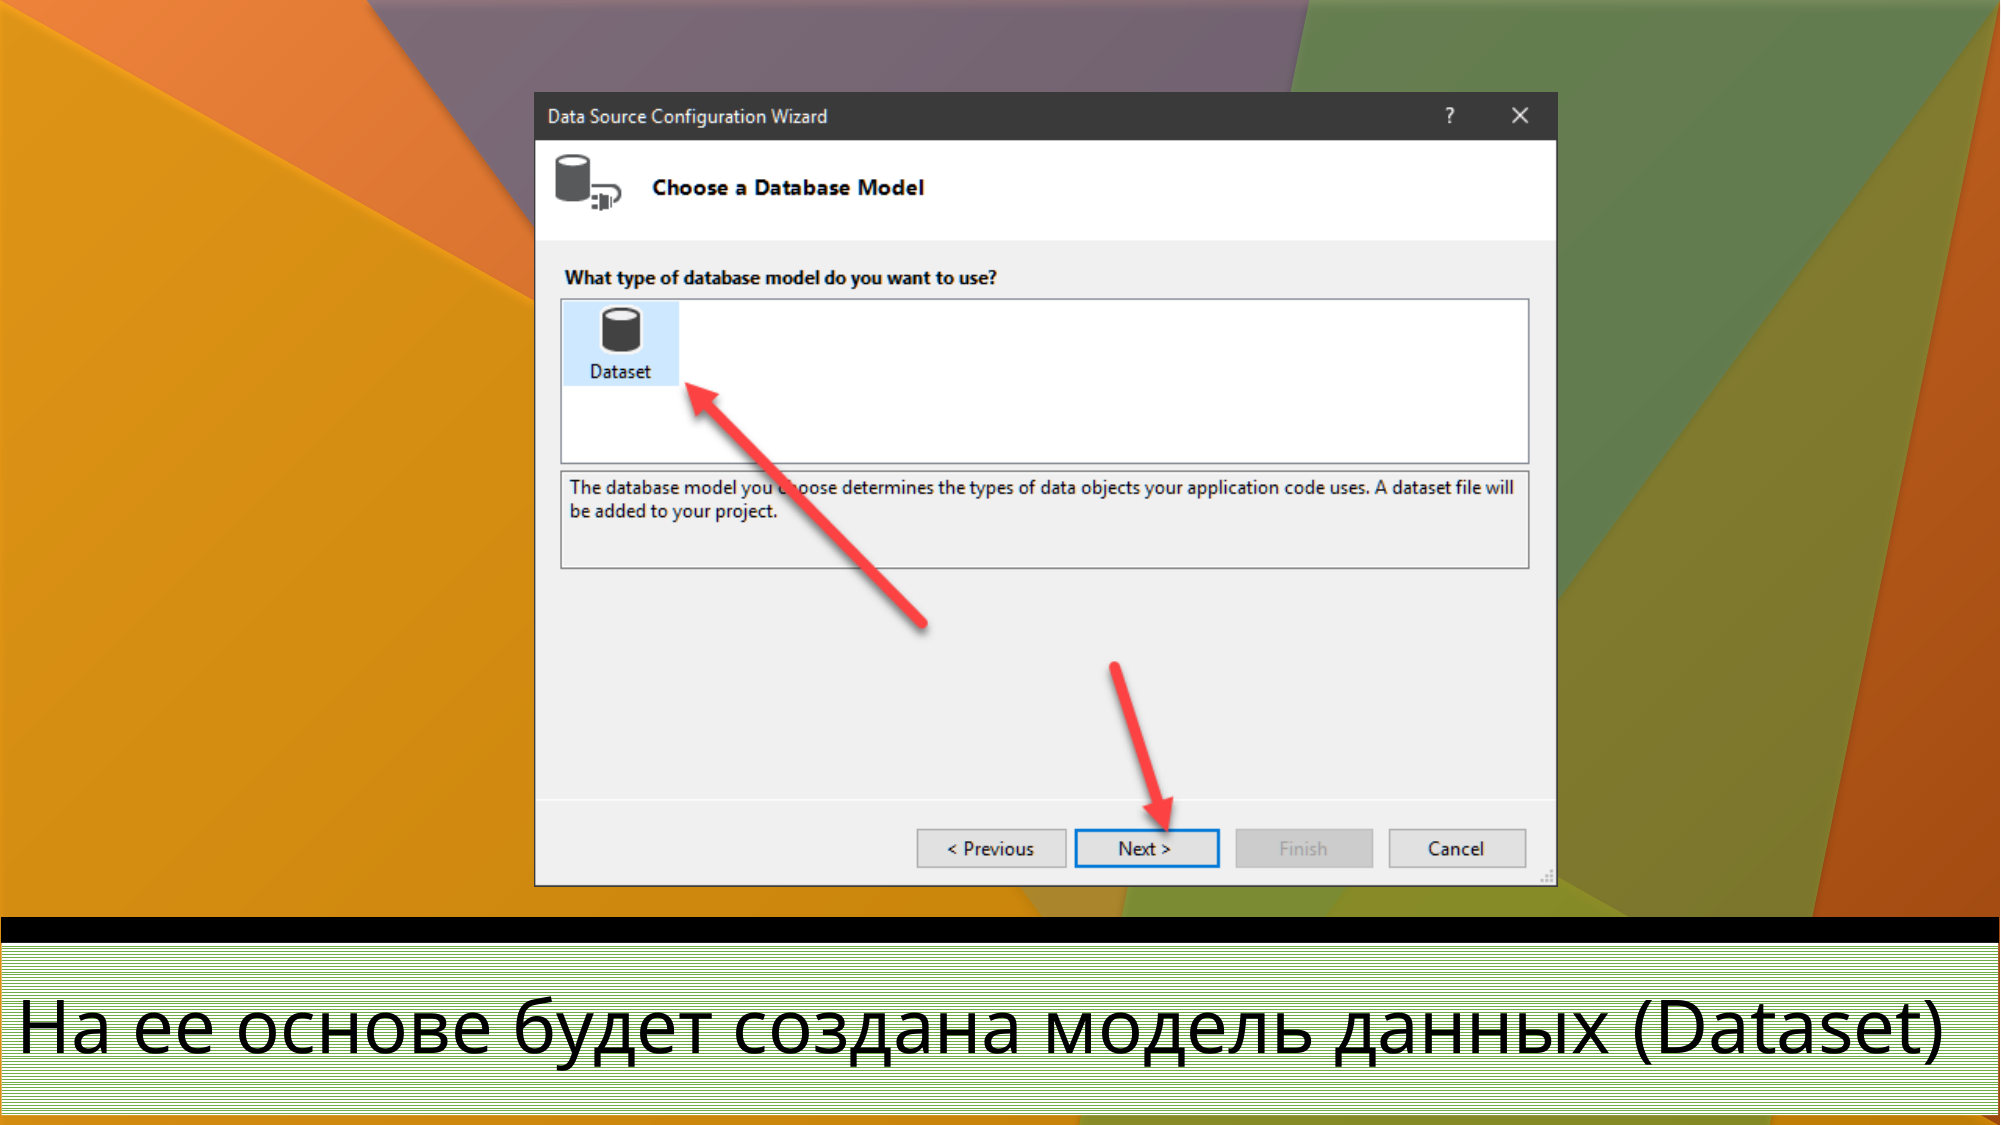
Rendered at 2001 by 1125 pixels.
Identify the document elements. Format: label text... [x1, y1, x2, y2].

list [533, 92, 1558, 887]
title На ее основе будет создана модель данных (Dataset) [1, 942, 1999, 1116]
